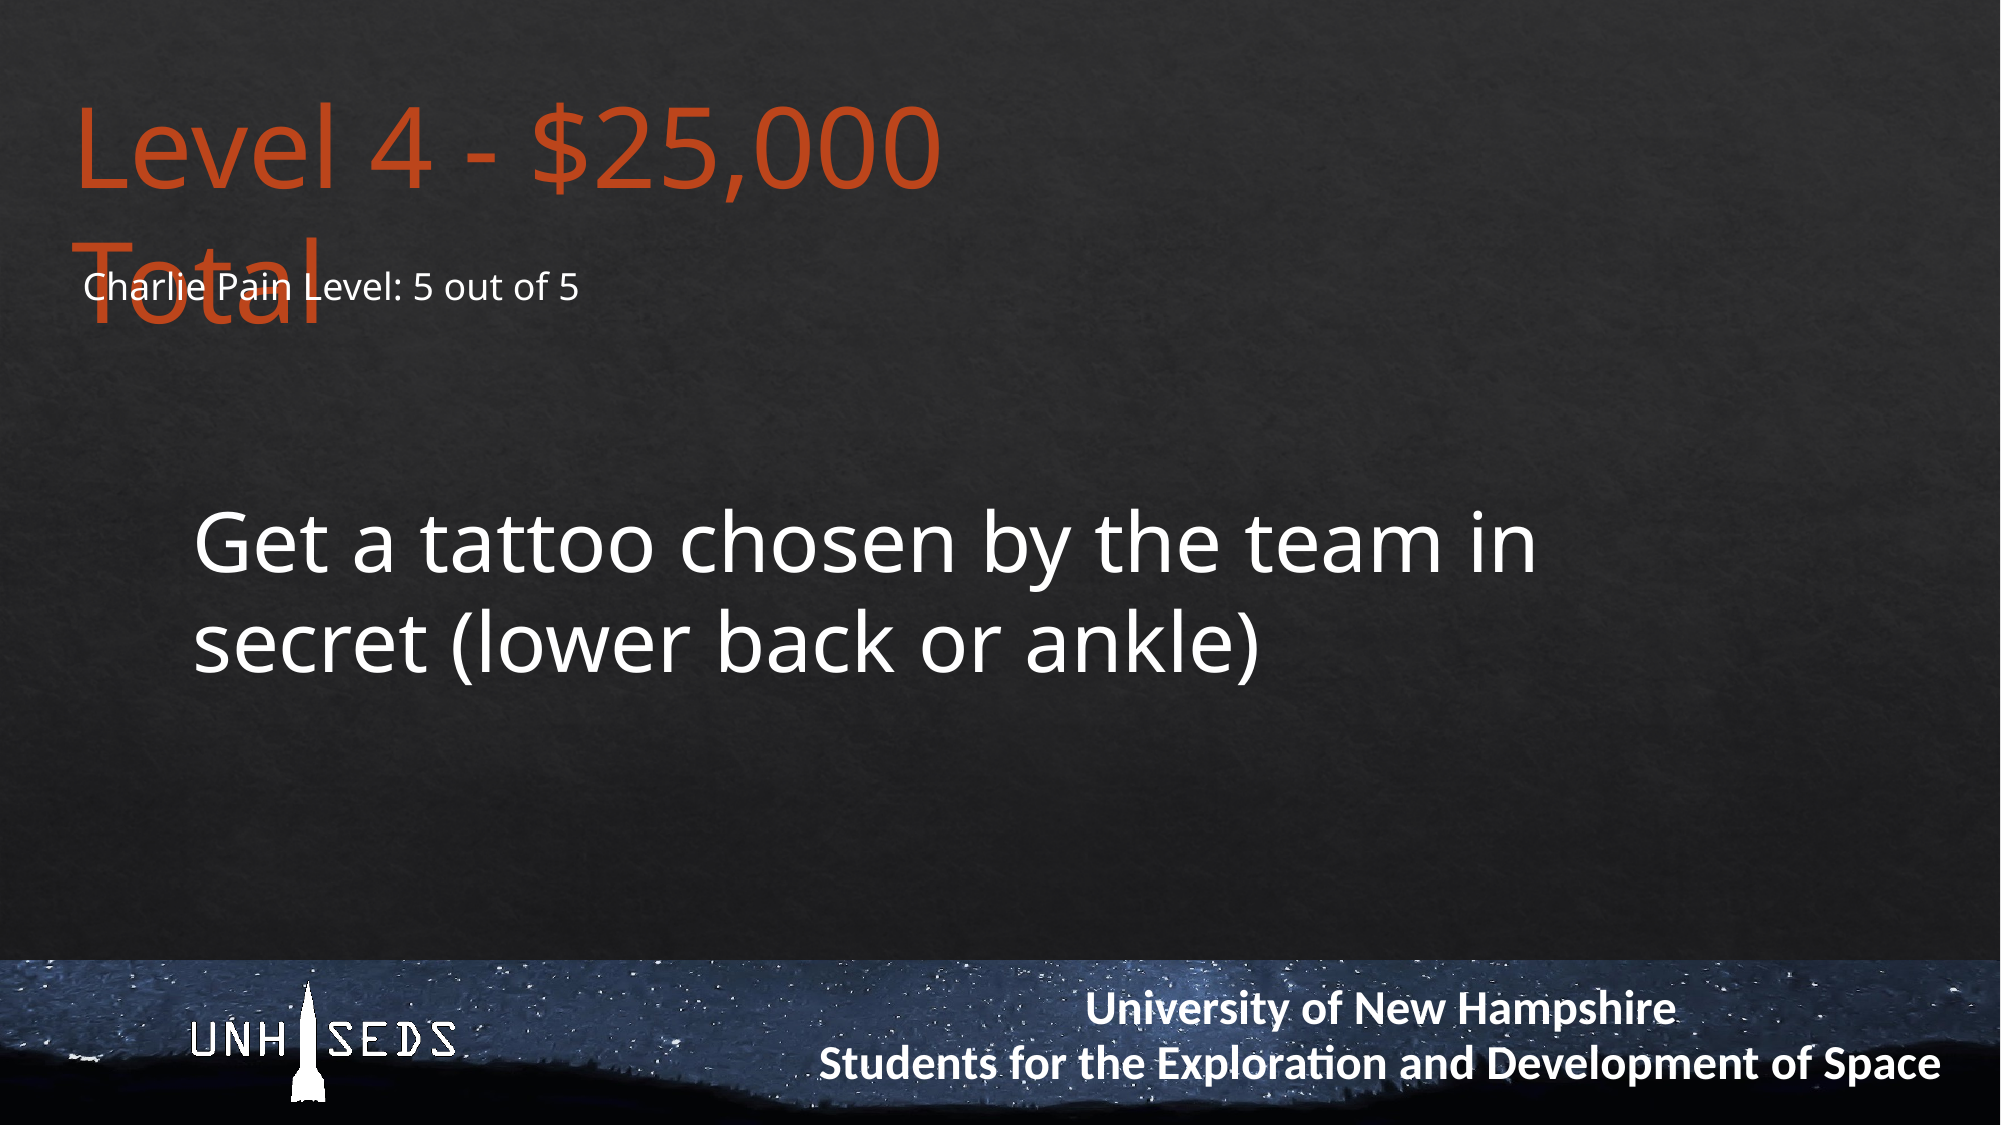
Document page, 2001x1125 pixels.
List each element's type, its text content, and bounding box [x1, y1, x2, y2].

text_box Level 4 - $25,000 Total [55, 68, 1244, 354]
text_box Charlie Pain Level: 5 out of 5 [67, 255, 837, 315]
text_box Get a tattoo chosen by the team in secret (lower back or ankle) [177, 481, 1716, 697]
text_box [0, 959, 2000, 1125]
